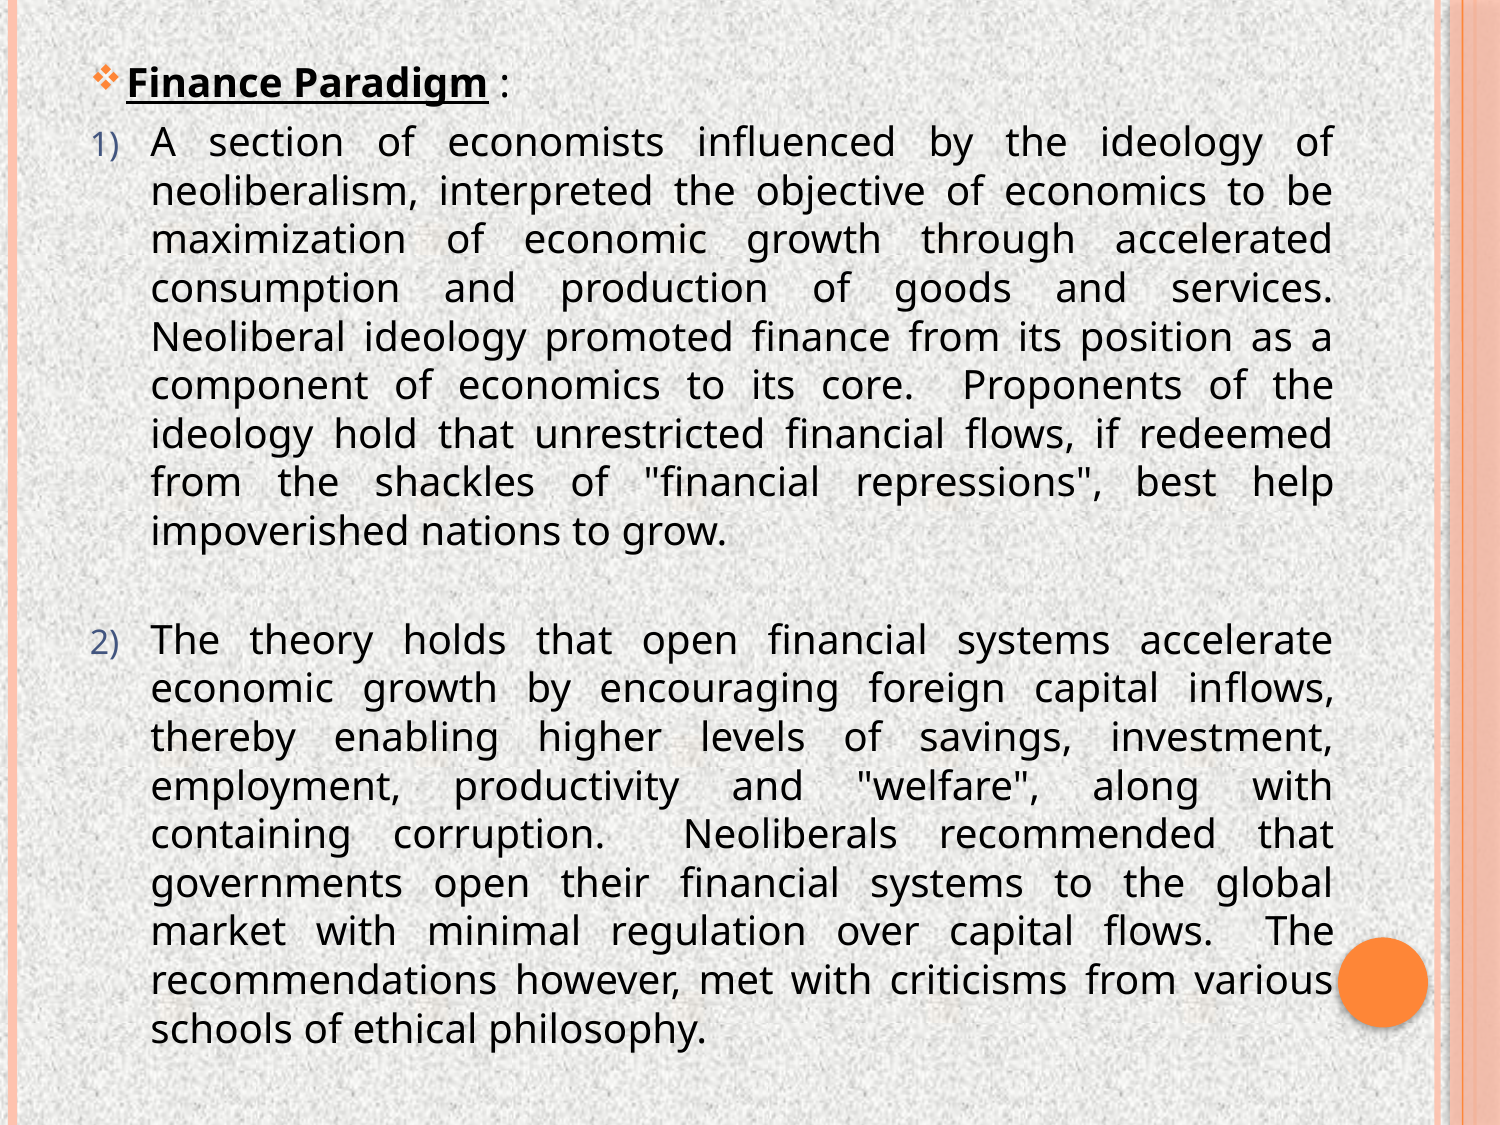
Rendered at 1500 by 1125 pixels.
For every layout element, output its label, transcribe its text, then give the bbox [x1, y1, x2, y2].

picture [0, 0, 7, 1125]
list Finance Paradigm : A section of economists influenced by the ideology of neoliberalism, interpreted the objective of economics to be maximization of economic growth through accelerated consumption and production of goods and services. Neoliberal ideology promoted finance from its position as a component of economics to its core. Proponents of the ideology hold that unrestricted financial flows, if redeemed from the shackles of "financial repressions", best help impoverished nations to grow. The theory holds that open financial systems accelerate economic growth by encouraging foreign capital inﬂows, thereby enabling higher levels of savings, investment, employment, productivity and "welfare", along with containing corruption. Neoliberals recommended that governments open their financial systems to the global market with minimal regulation over capital flows. The recommendations however, met with criticisms from various schools of ethical philosophy. [75, 50, 1350, 1062]
picture [18, 0, 1434, 1125]
picture [1441, 0, 1449, 1125]
